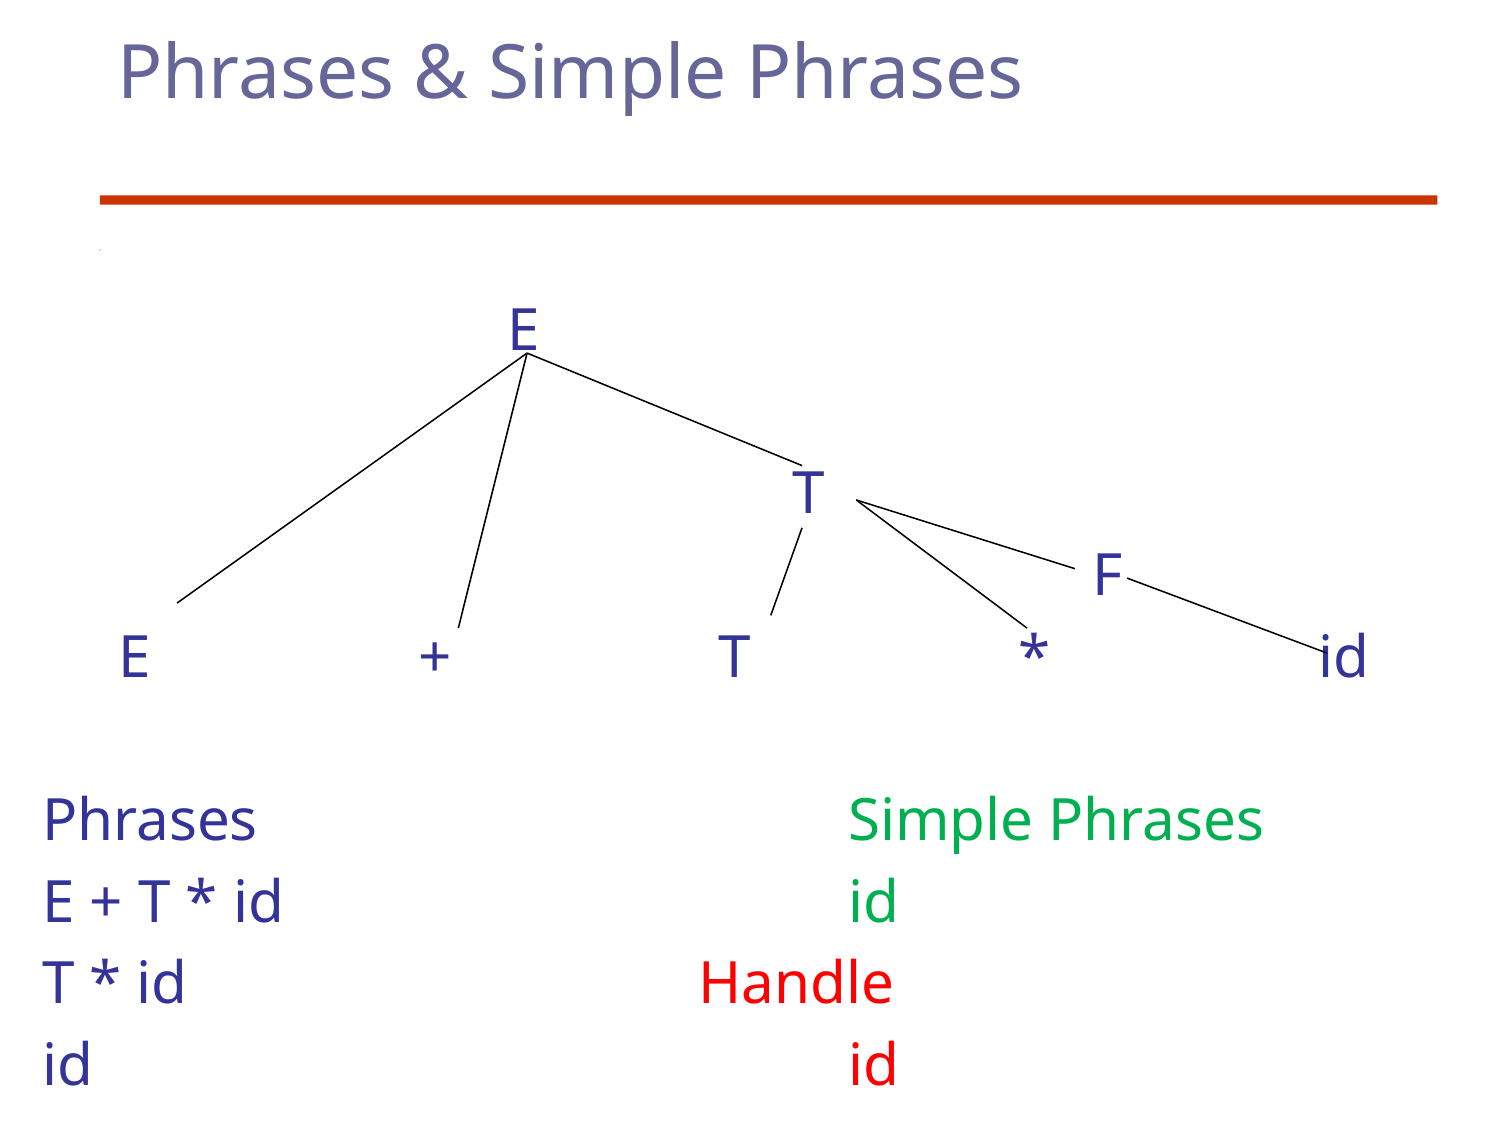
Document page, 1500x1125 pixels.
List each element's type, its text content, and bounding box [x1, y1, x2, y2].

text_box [176, 352, 456, 604]
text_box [855, 576, 1028, 629]
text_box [855, 499, 1076, 569]
list E T F E + T * id Phrases Simple Phrases E + T * id id T * id Handle id id [27, 203, 1440, 1125]
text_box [770, 527, 803, 616]
title Phrases & Simple Phrases [102, 15, 1440, 203]
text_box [526, 352, 803, 466]
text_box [1126, 577, 1328, 654]
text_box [458, 352, 528, 629]
